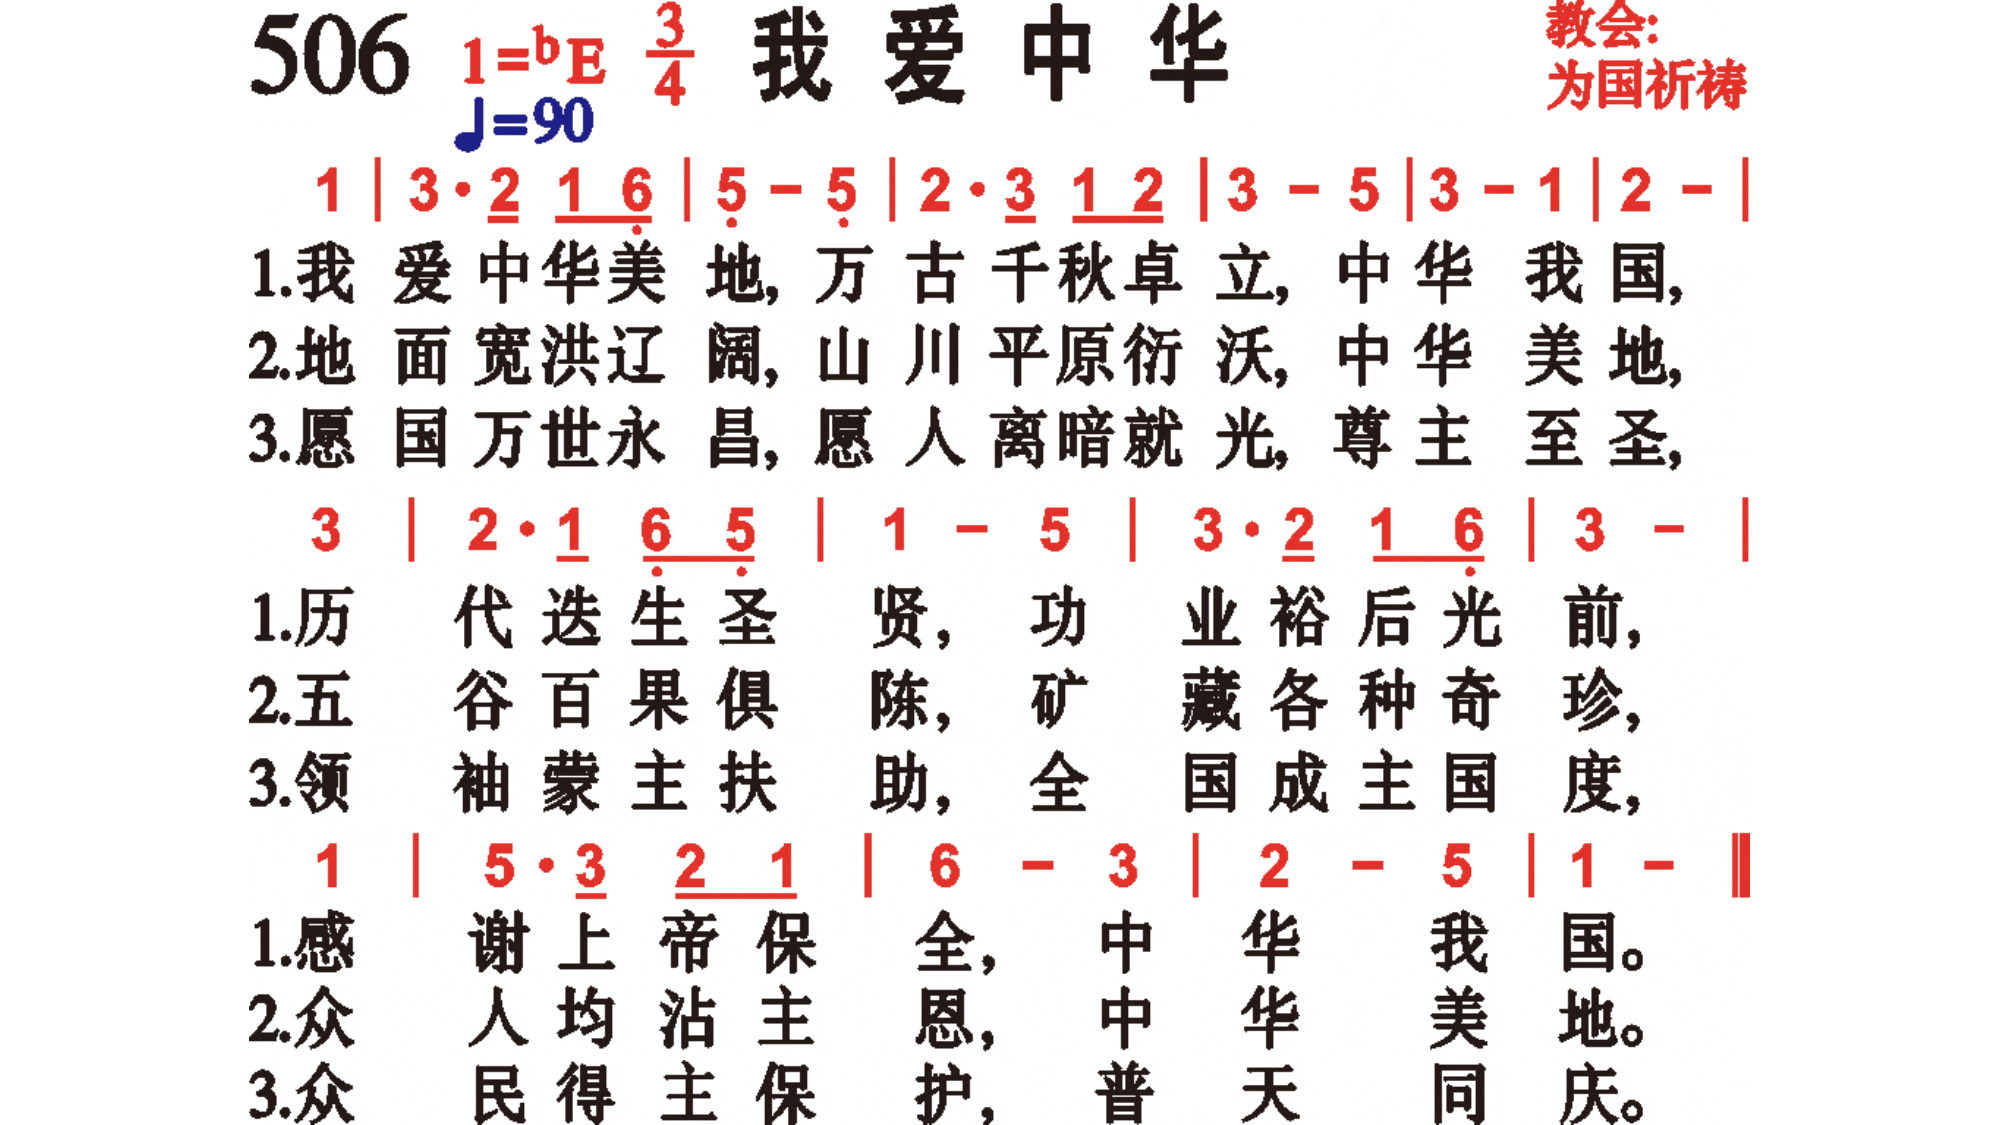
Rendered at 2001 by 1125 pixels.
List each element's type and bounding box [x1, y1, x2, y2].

picture [249, 0, 1750, 1125]
